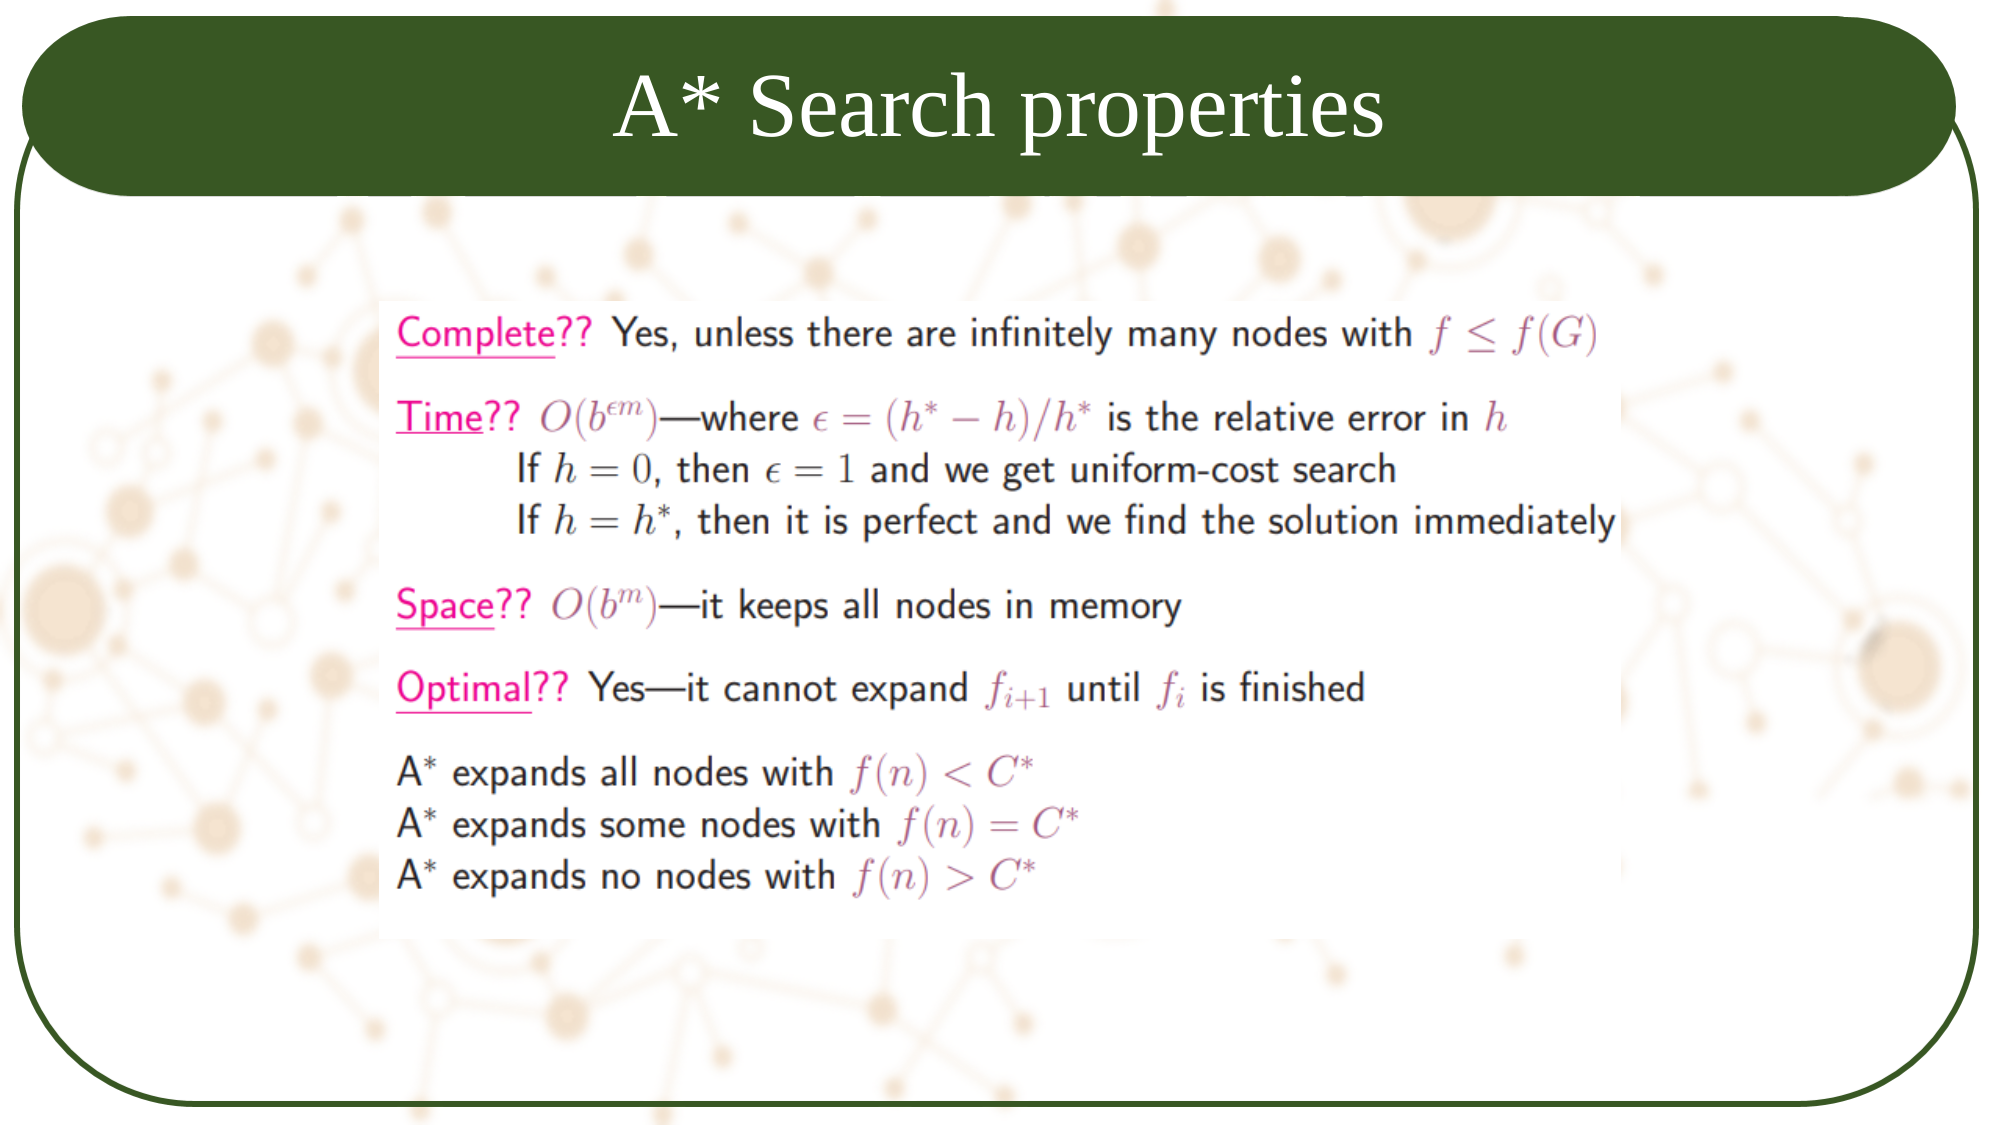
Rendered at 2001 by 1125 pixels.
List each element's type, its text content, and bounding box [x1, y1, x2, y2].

picture [0, 0, 2001, 1125]
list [379, 301, 1621, 939]
title A* Search properties [137, 33, 1863, 181]
